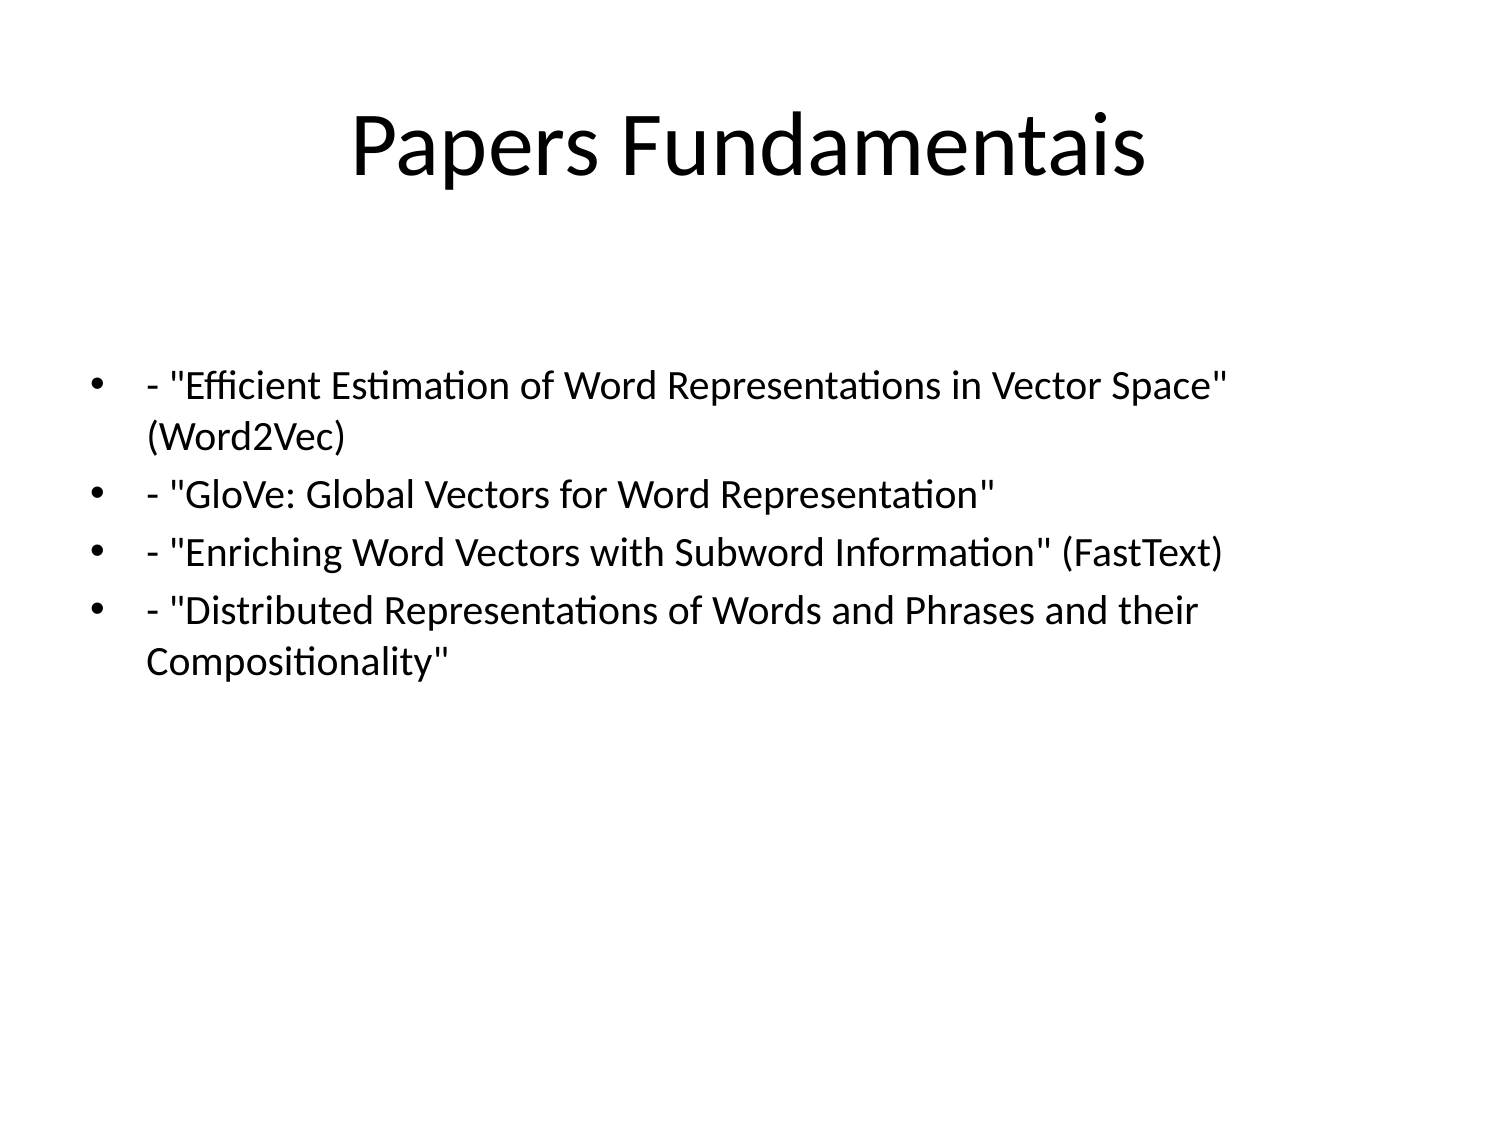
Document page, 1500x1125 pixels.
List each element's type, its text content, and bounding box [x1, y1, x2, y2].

list - "Efficient Estimation of Word Representations in Vector Space" (Word2Vec) - "GloVe: Global Vectors for Word Representation" - "Enriching Word Vectors with Subword Information" (FastText) - "Distributed Representations of Words and Phrases and their Compositionality" [75, 262, 1425, 1005]
title Papers Fundamentais [75, 45, 1425, 233]
